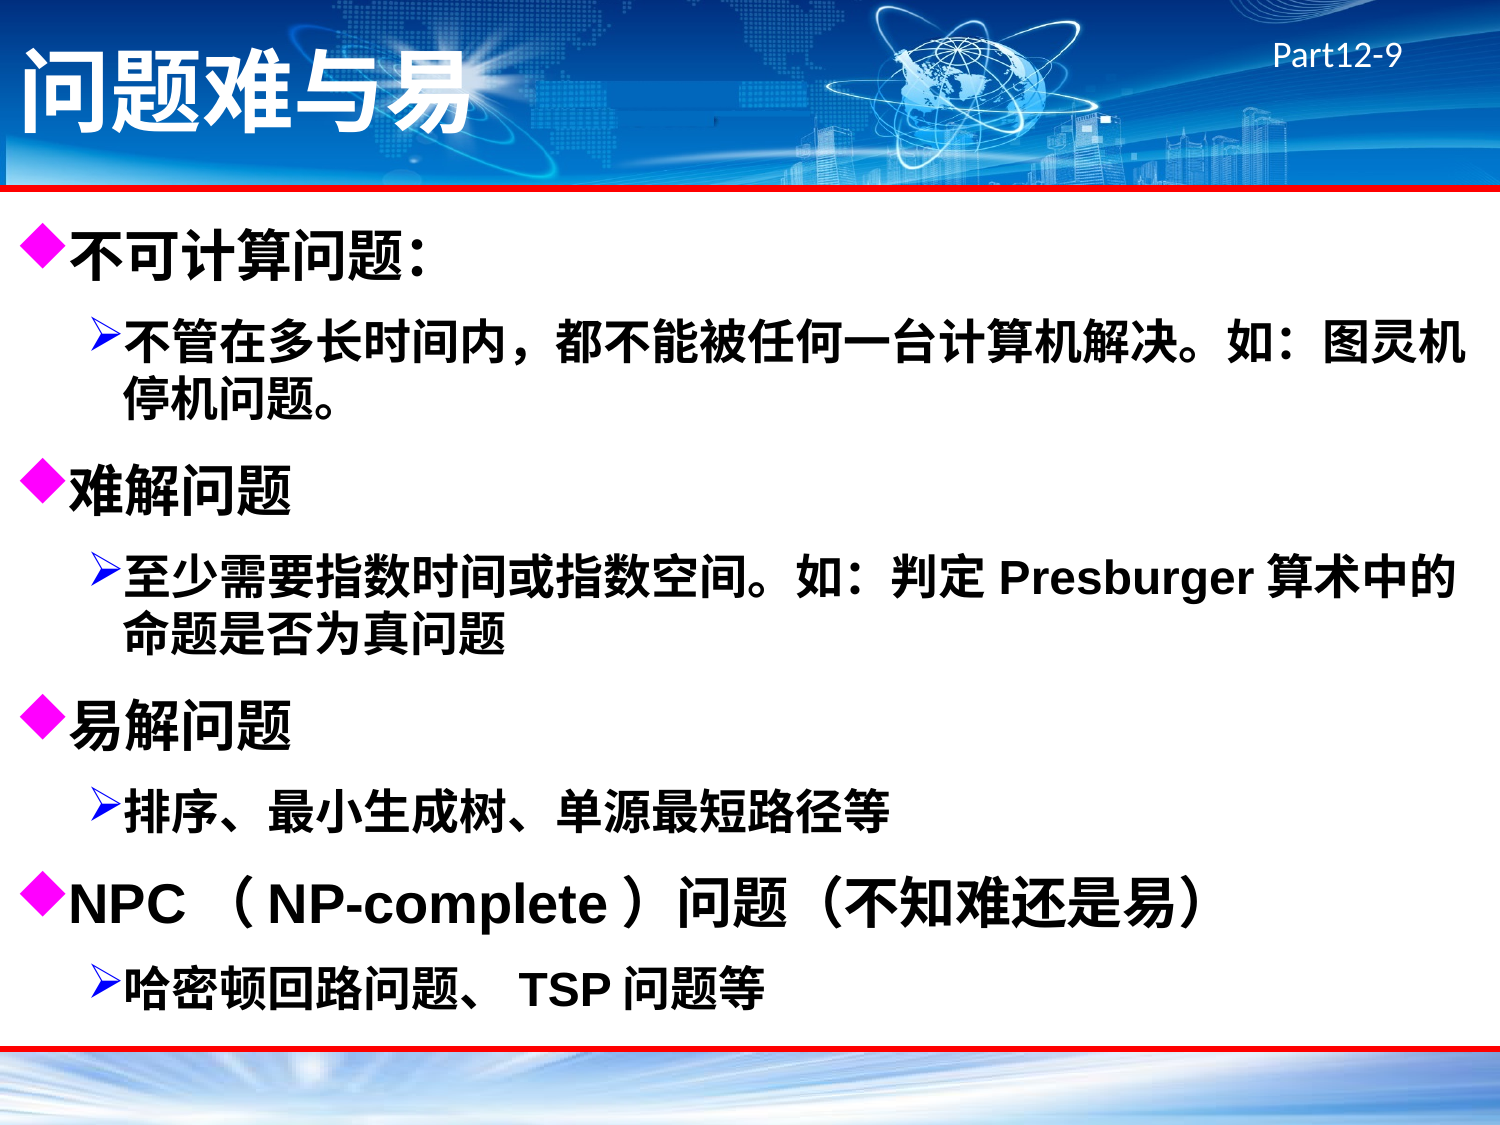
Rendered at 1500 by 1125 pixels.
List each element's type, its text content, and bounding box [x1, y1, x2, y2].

picture [0, 1052, 1500, 1125]
title 问题难与易 [3, 2, 1500, 189]
list 不可计算问题： 不管在多长时间内，都不能被任何一台计算机解决。如：图灵机停机问题。 难解问题 至少需要指数时间或指数空间。如：判定Presburger算术中的命题是否为真问题 易解问题 排序、最小生成树、单源最短路径等 NPC（NP-complete）问题（不知难还是易） 哈密顿回路问题、TSP问题等 [0, 207, 1498, 1032]
picture [0, 0, 1500, 185]
